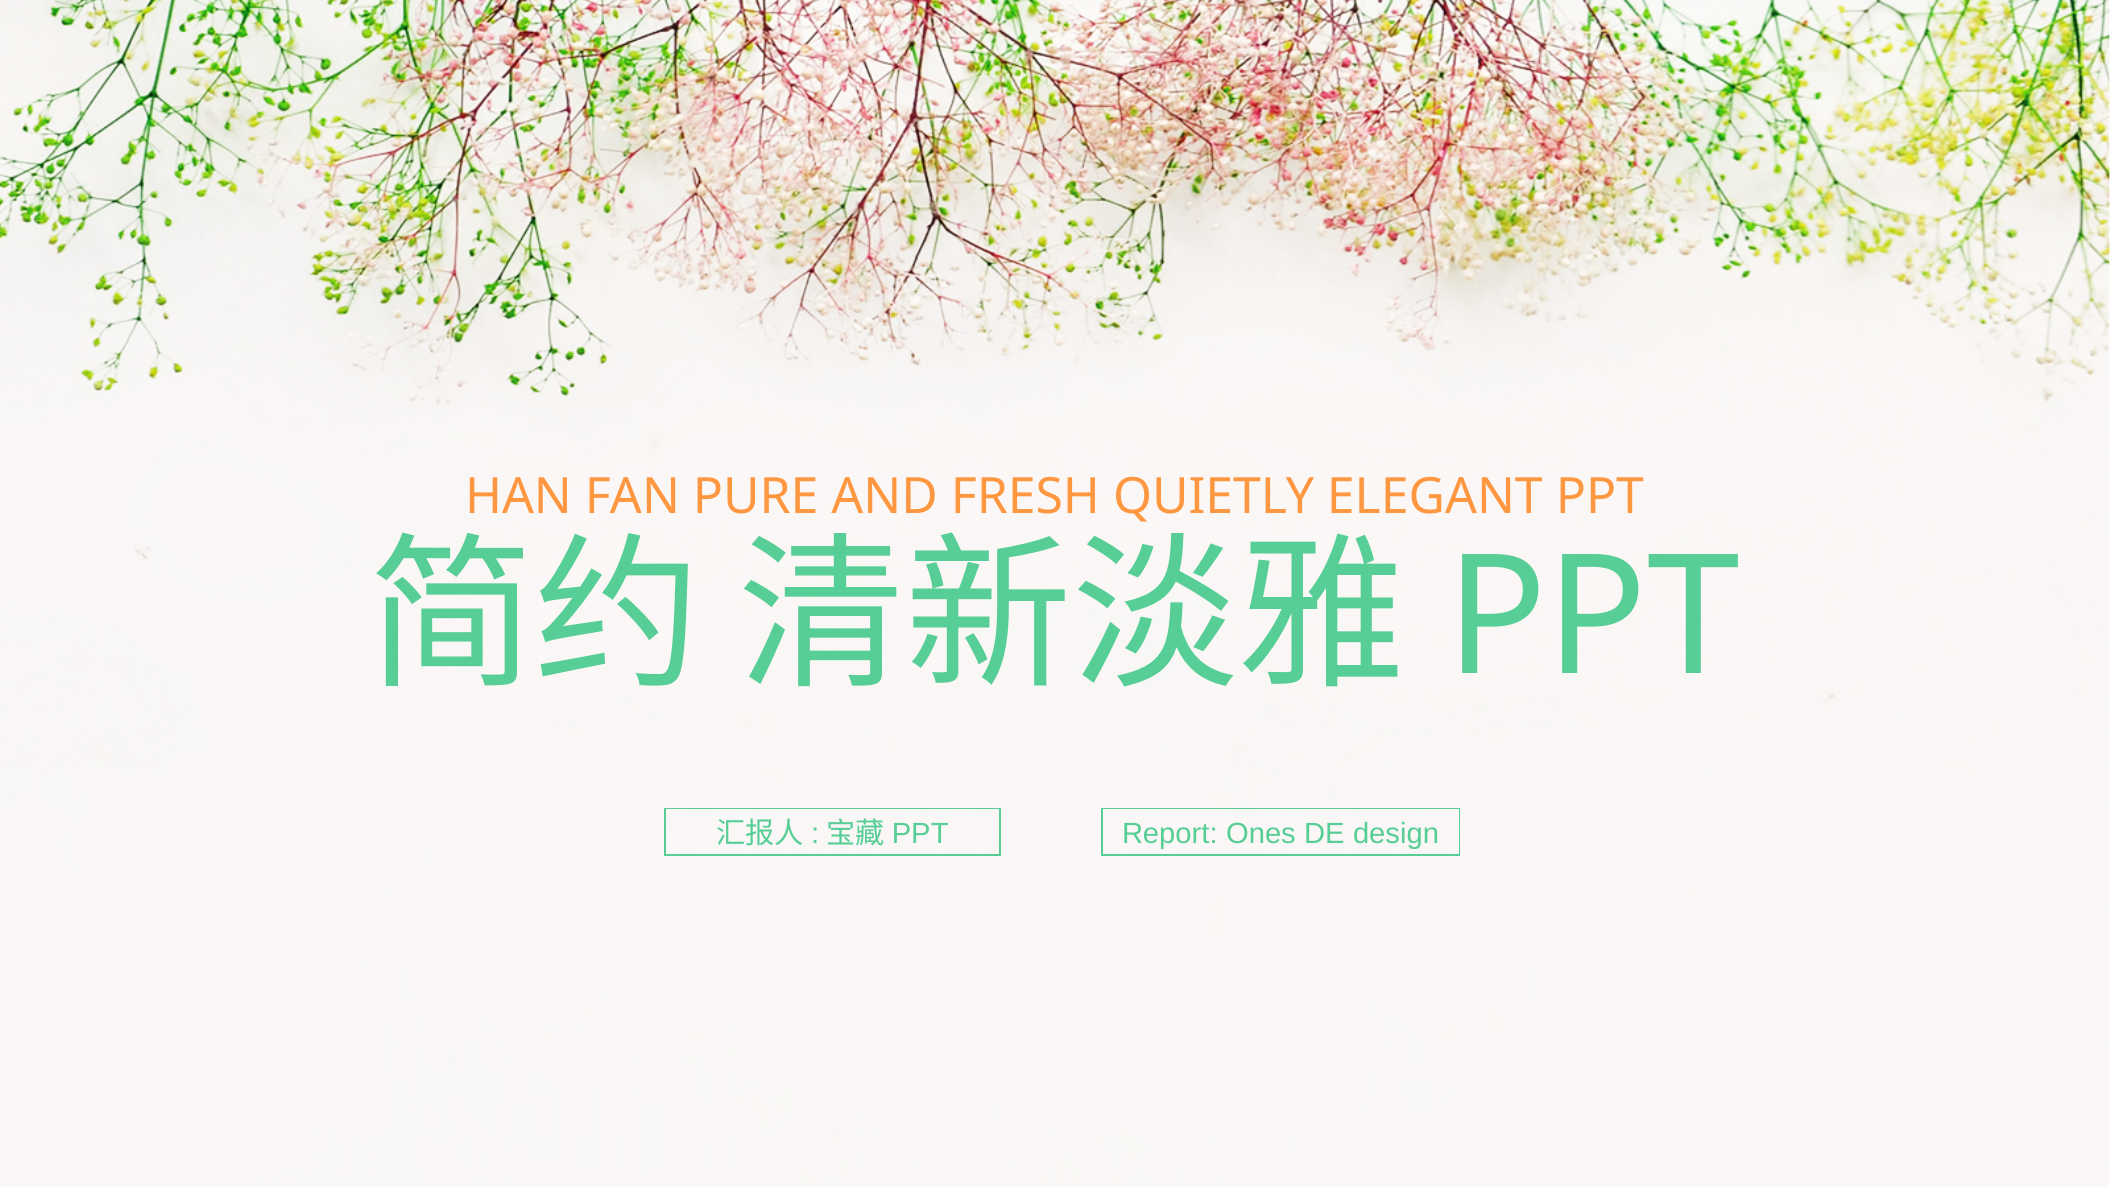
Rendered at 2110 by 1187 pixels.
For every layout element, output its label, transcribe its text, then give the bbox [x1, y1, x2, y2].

text_box [0, 0, 2110, 1187]
text_box Report: Ones DE design [1101, 808, 1460, 856]
text_box HAN FAN PURE AND FRESH QUIETLY ELEGANT PPT [421, 463, 1688, 524]
text_box 汇报人:宝藏PPT [664, 808, 1001, 856]
text_box 简约 清新淡雅PPT [362, 507, 1747, 708]
